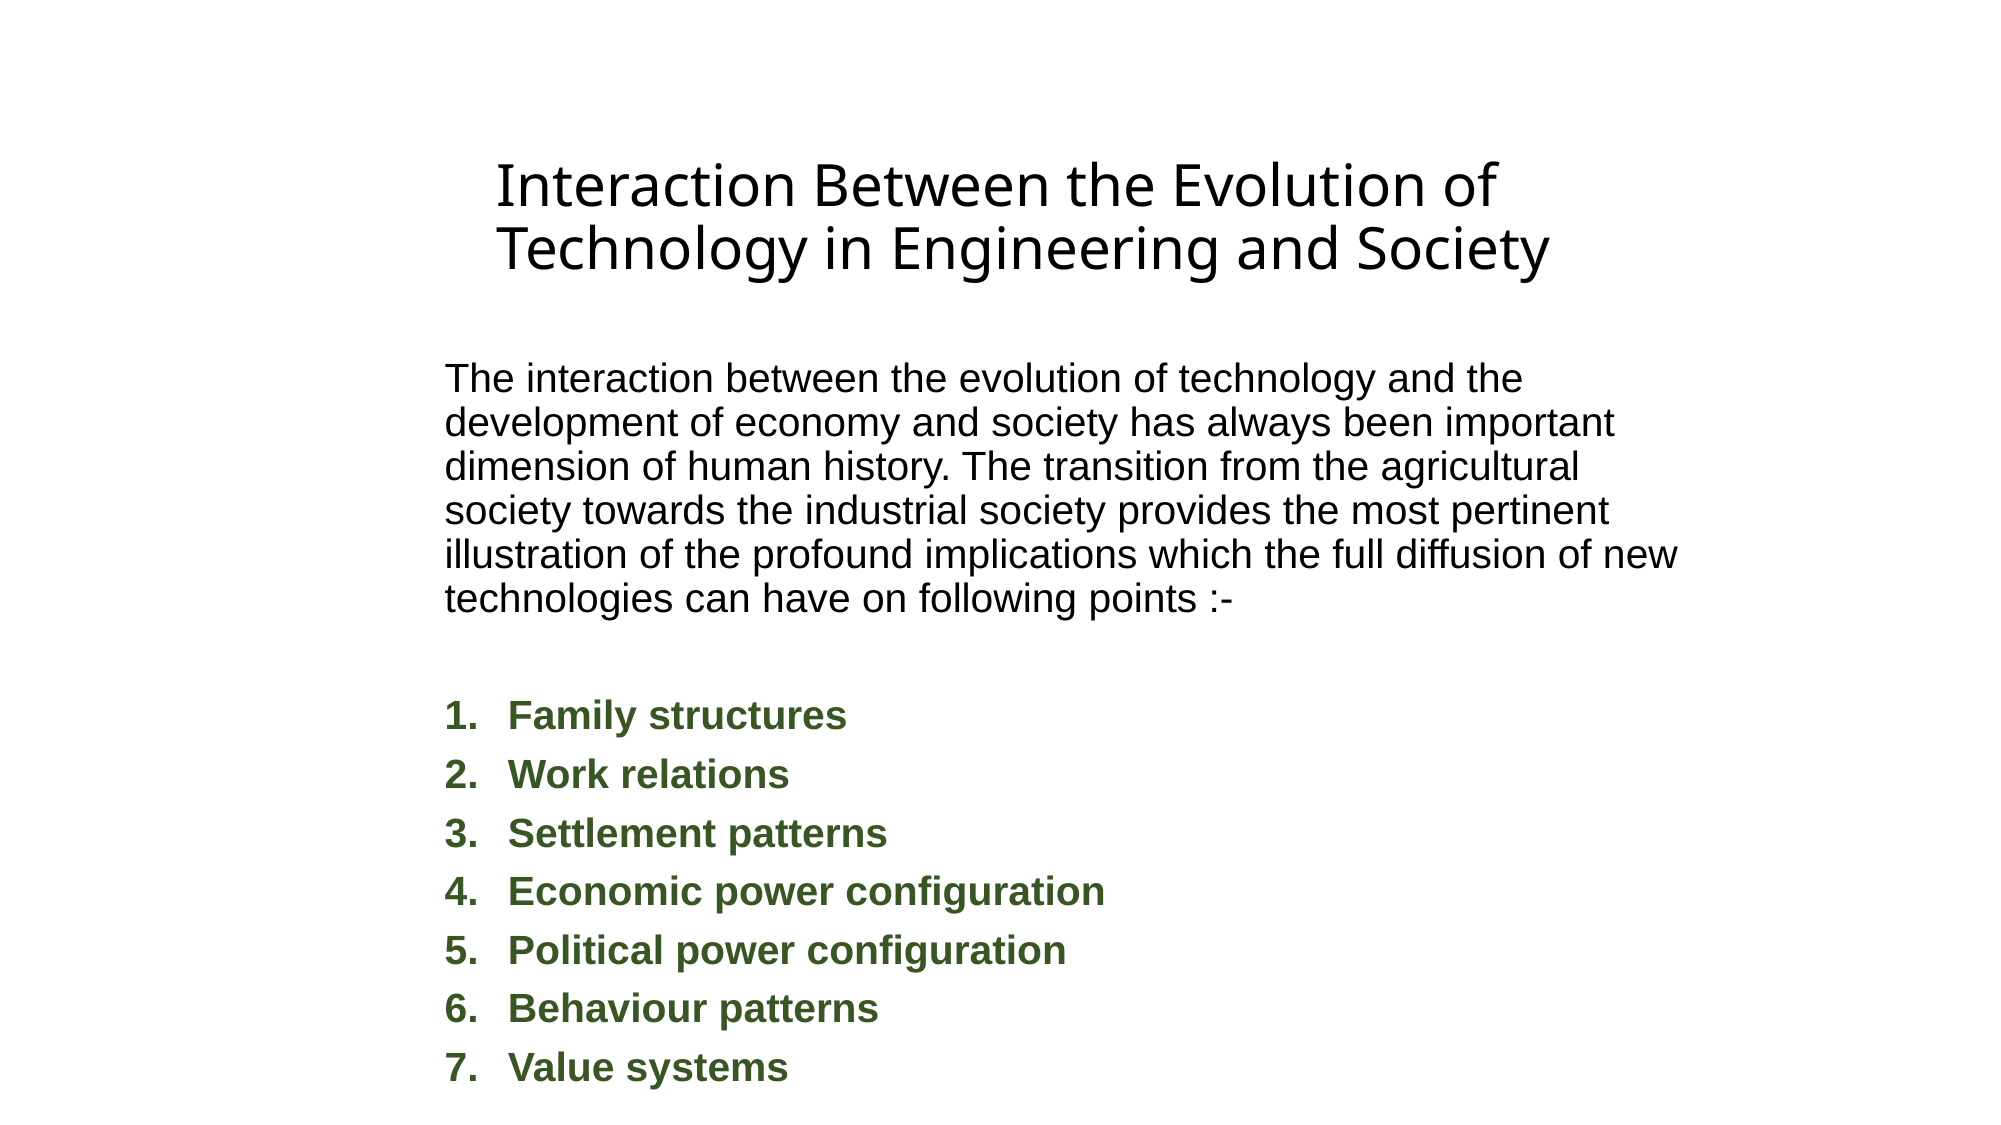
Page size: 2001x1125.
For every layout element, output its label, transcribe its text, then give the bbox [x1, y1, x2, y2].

title Interaction Between the Evolution of Technology in Engineering and Society [481, 111, 1652, 328]
list The interaction between the evolution of technology and the development of economy and society has always been important dimension of human history. The transition from the agricultural society towards the industrial society provides the most pertinent illustration of the profound implications which the full diffusion of new technologies can have on following points :- Family structures Work relations Settlement patterns Economic power configuration Political power configuration Behaviour patterns Value systems [429, 350, 1704, 1108]
